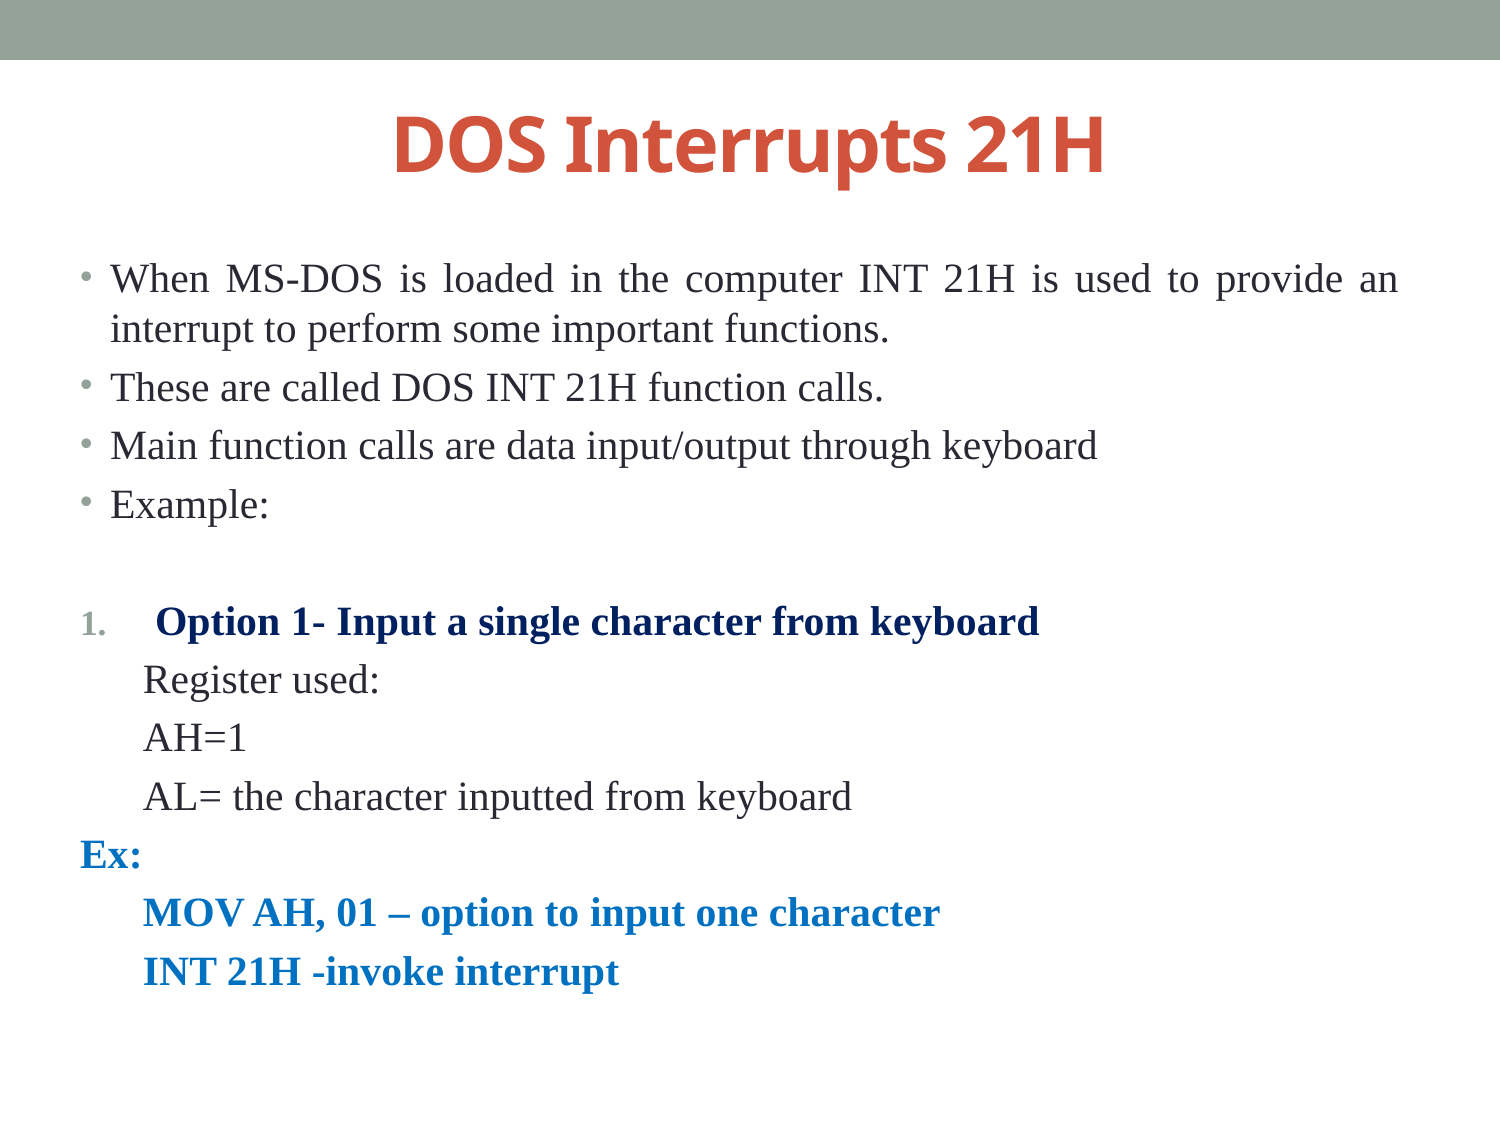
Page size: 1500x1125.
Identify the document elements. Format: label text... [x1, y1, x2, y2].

list When MS-DOS is loaded in the computer INT 21H is used to provide an interrupt to perform some important functions. These are called DOS INT 21H function calls. Main function calls are data input/output through keyboard Example: Option 1- Input a single character from keyboard Register used: AH=1 AL= the character inputted from keyboard Ex: MOV AH, 01 – option to input one character INT 21H -invoke interrupt [64, 243, 1415, 1044]
title DOS Interrupts 21H [75, 87, 1425, 197]
